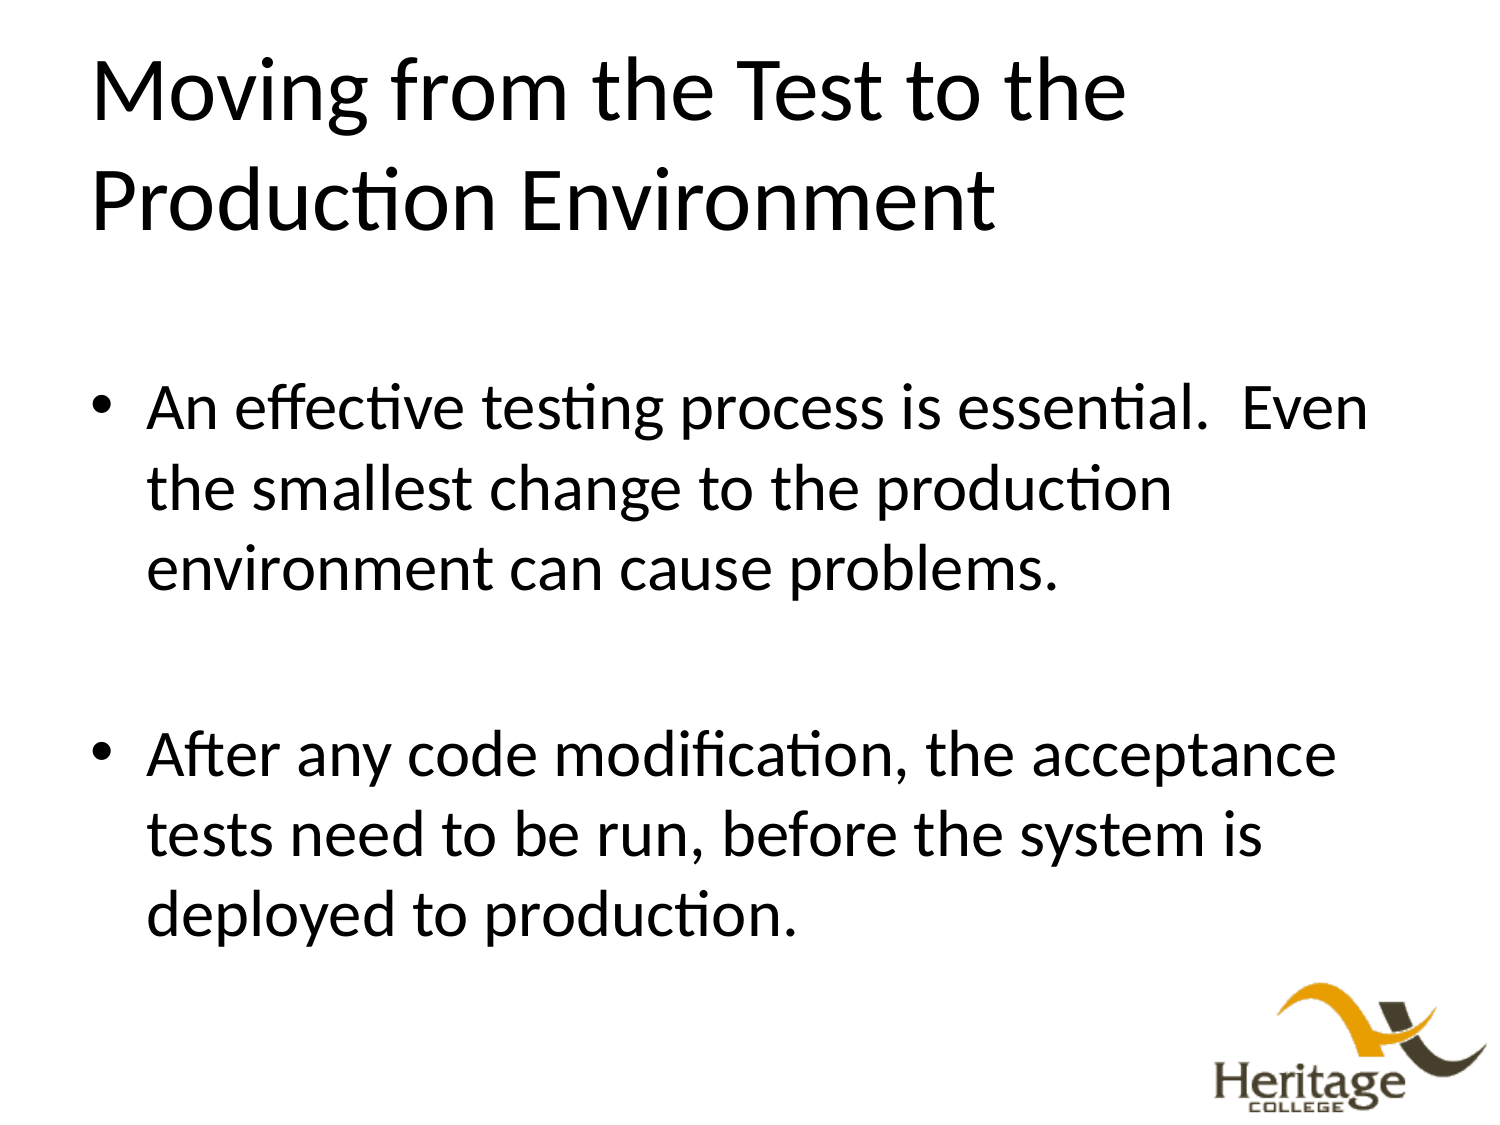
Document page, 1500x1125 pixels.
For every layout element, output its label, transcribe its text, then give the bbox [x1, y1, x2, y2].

picture [1208, 975, 1495, 1119]
list An effective testing process is essential. Even the smallest change to the production environment can cause problems. After any code modification, the acceptance tests need to be run, before the system is deployed to production. [75, 262, 1425, 1005]
title Moving from the Test to the Production Environment [75, 45, 1425, 233]
